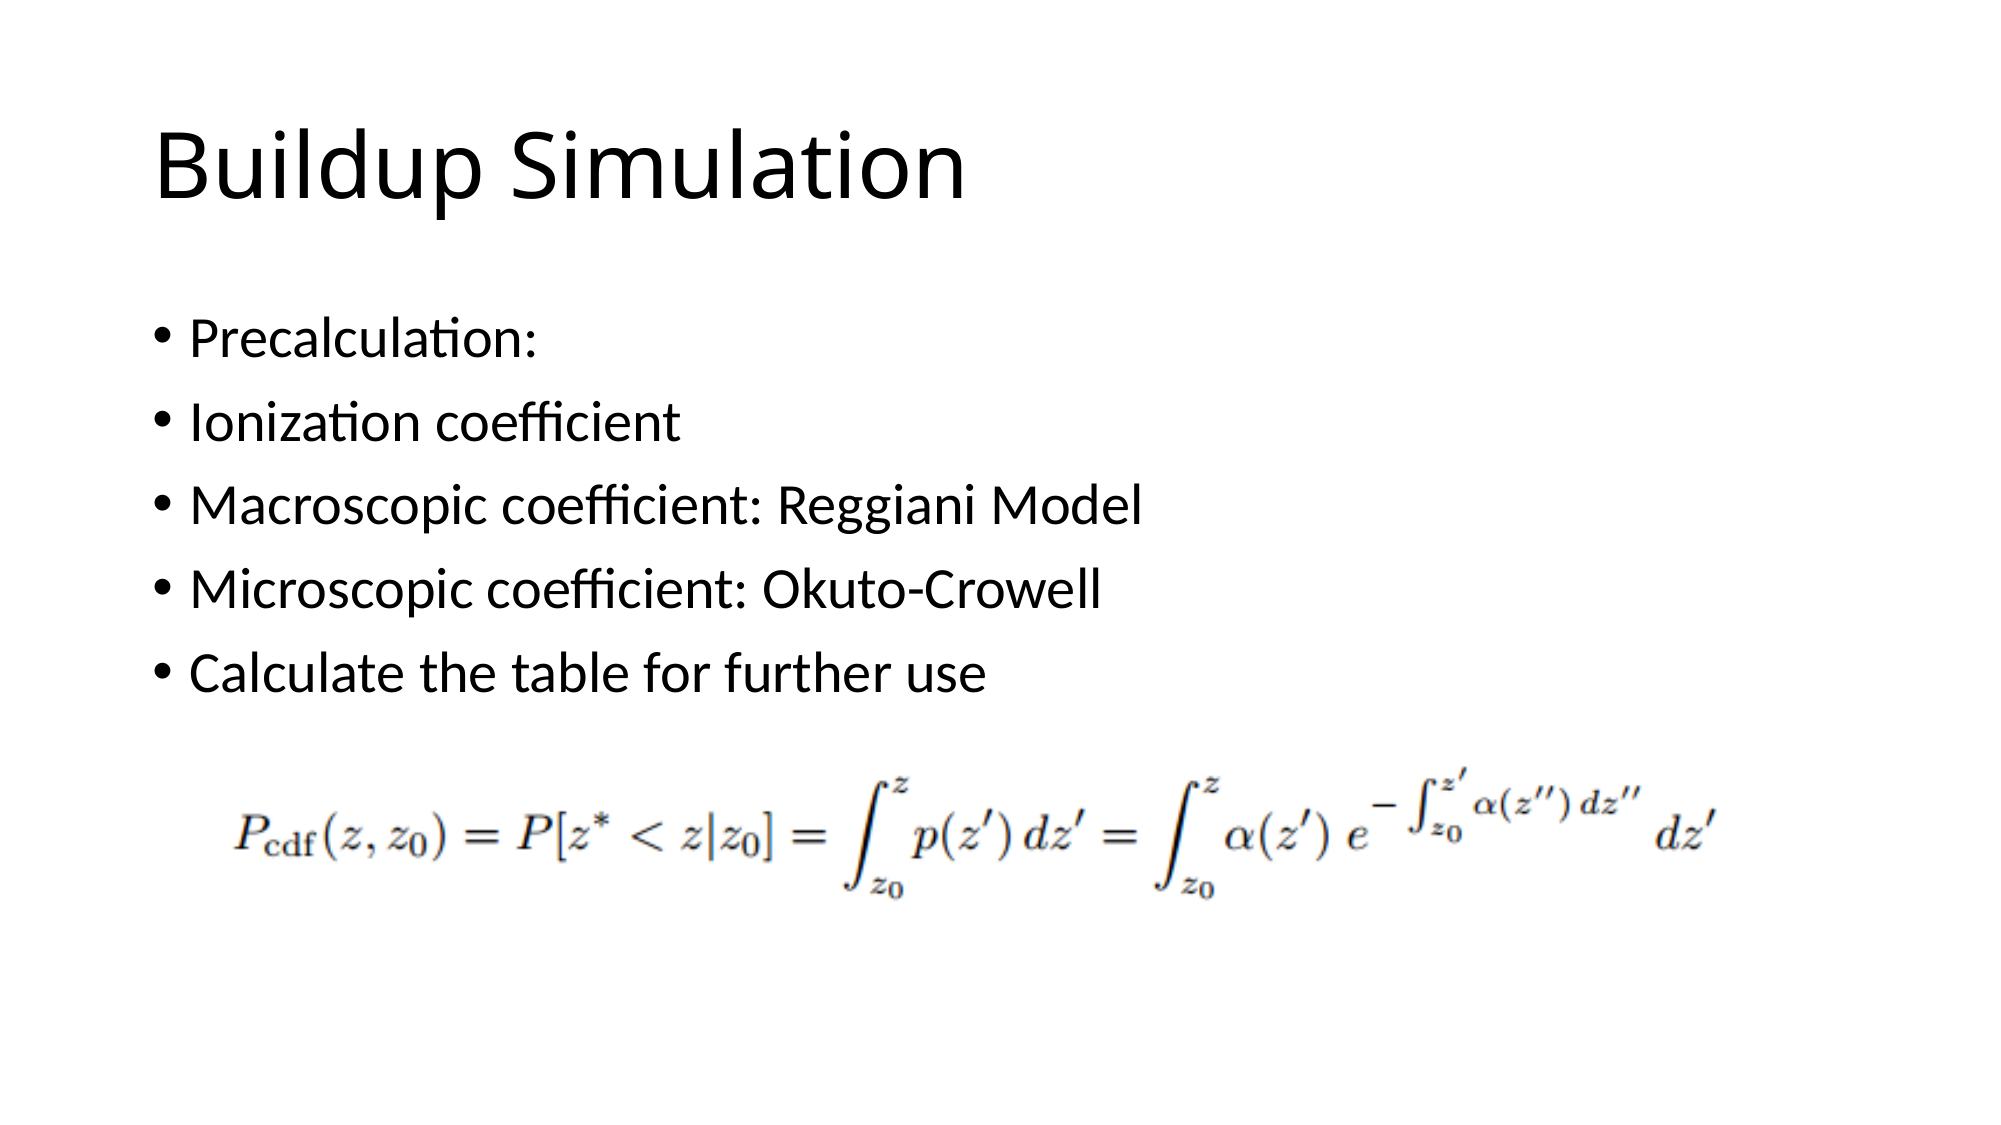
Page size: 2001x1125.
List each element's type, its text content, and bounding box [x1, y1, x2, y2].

title Buildup Simulation [137, 59, 1863, 278]
picture [137, 723, 1752, 934]
